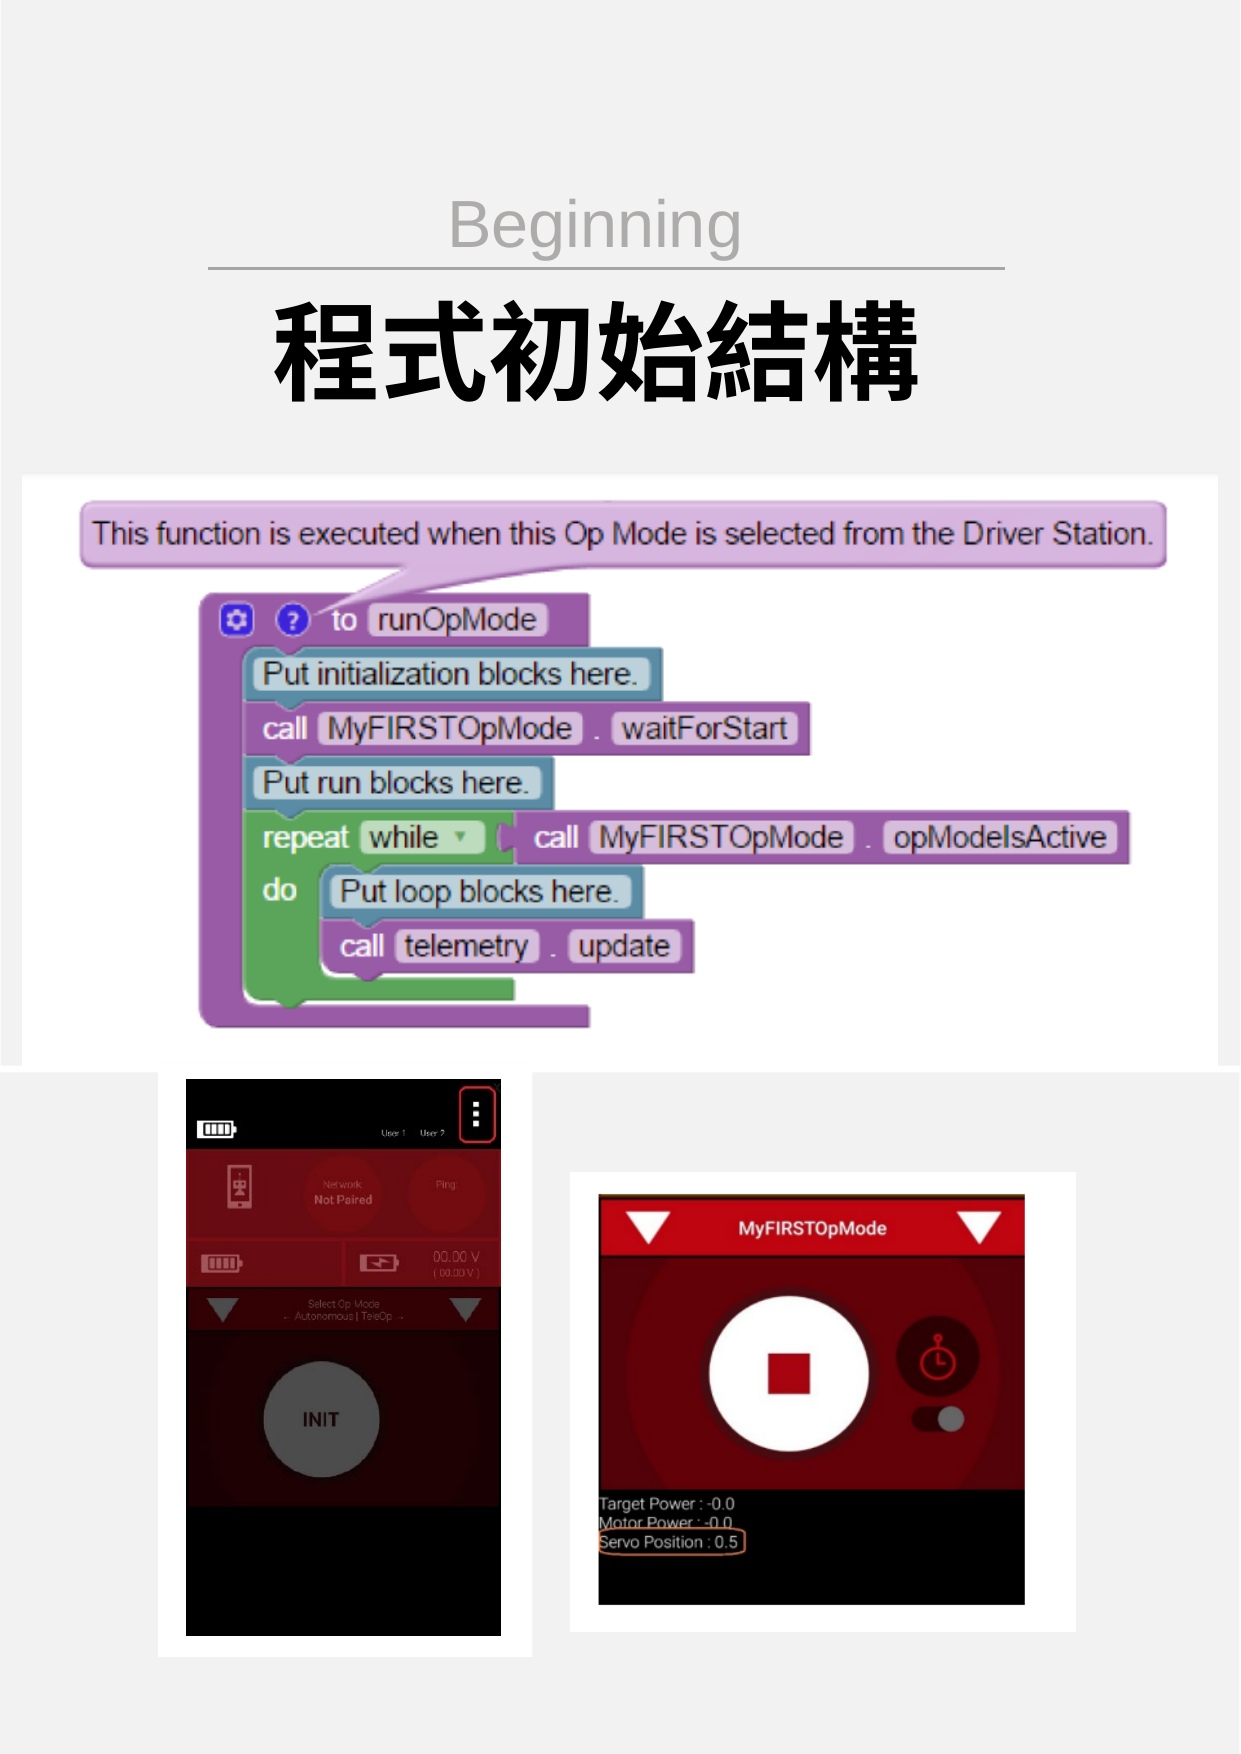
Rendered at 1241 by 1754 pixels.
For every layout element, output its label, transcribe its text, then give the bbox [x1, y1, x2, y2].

picture [569, 1172, 1077, 1632]
text_box [0, 1072, 1240, 1754]
text_box Beginning [432, 149, 1241, 303]
text_box 程式初始結構 [257, 280, 1126, 434]
text_box [0, 0, 1241, 1066]
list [21, 471, 1219, 1066]
picture [157, 1062, 533, 1657]
